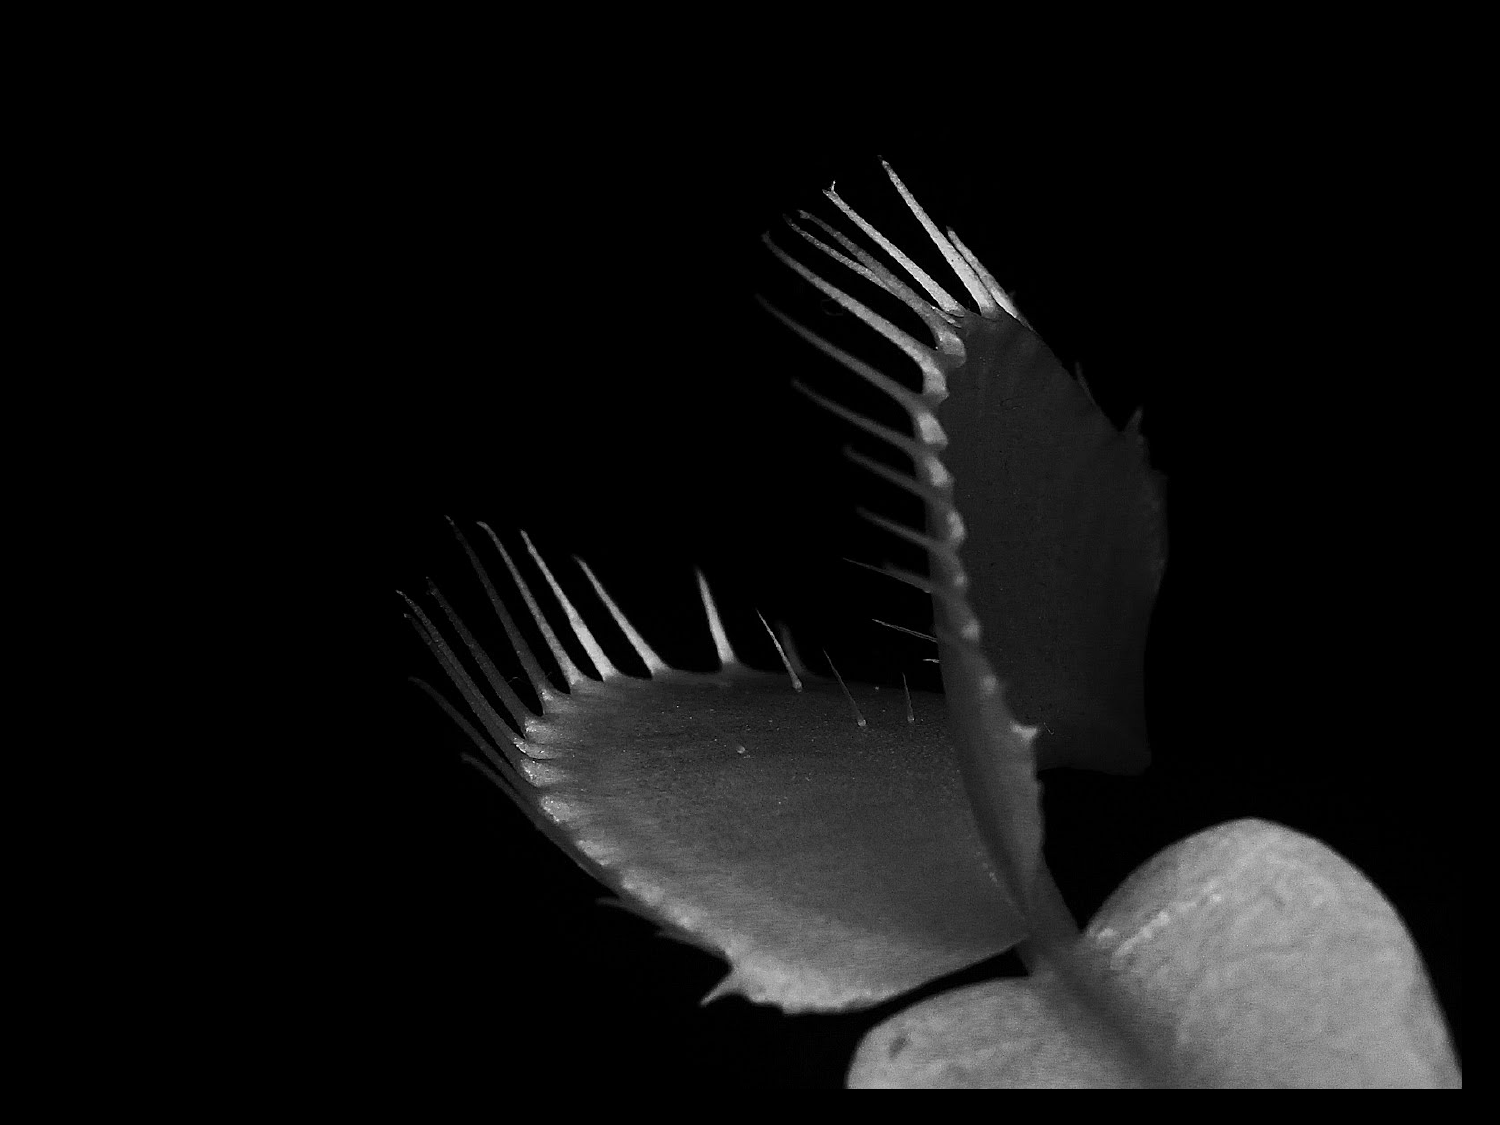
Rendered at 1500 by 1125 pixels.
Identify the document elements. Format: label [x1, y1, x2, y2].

picture [37, 37, 1463, 1090]
